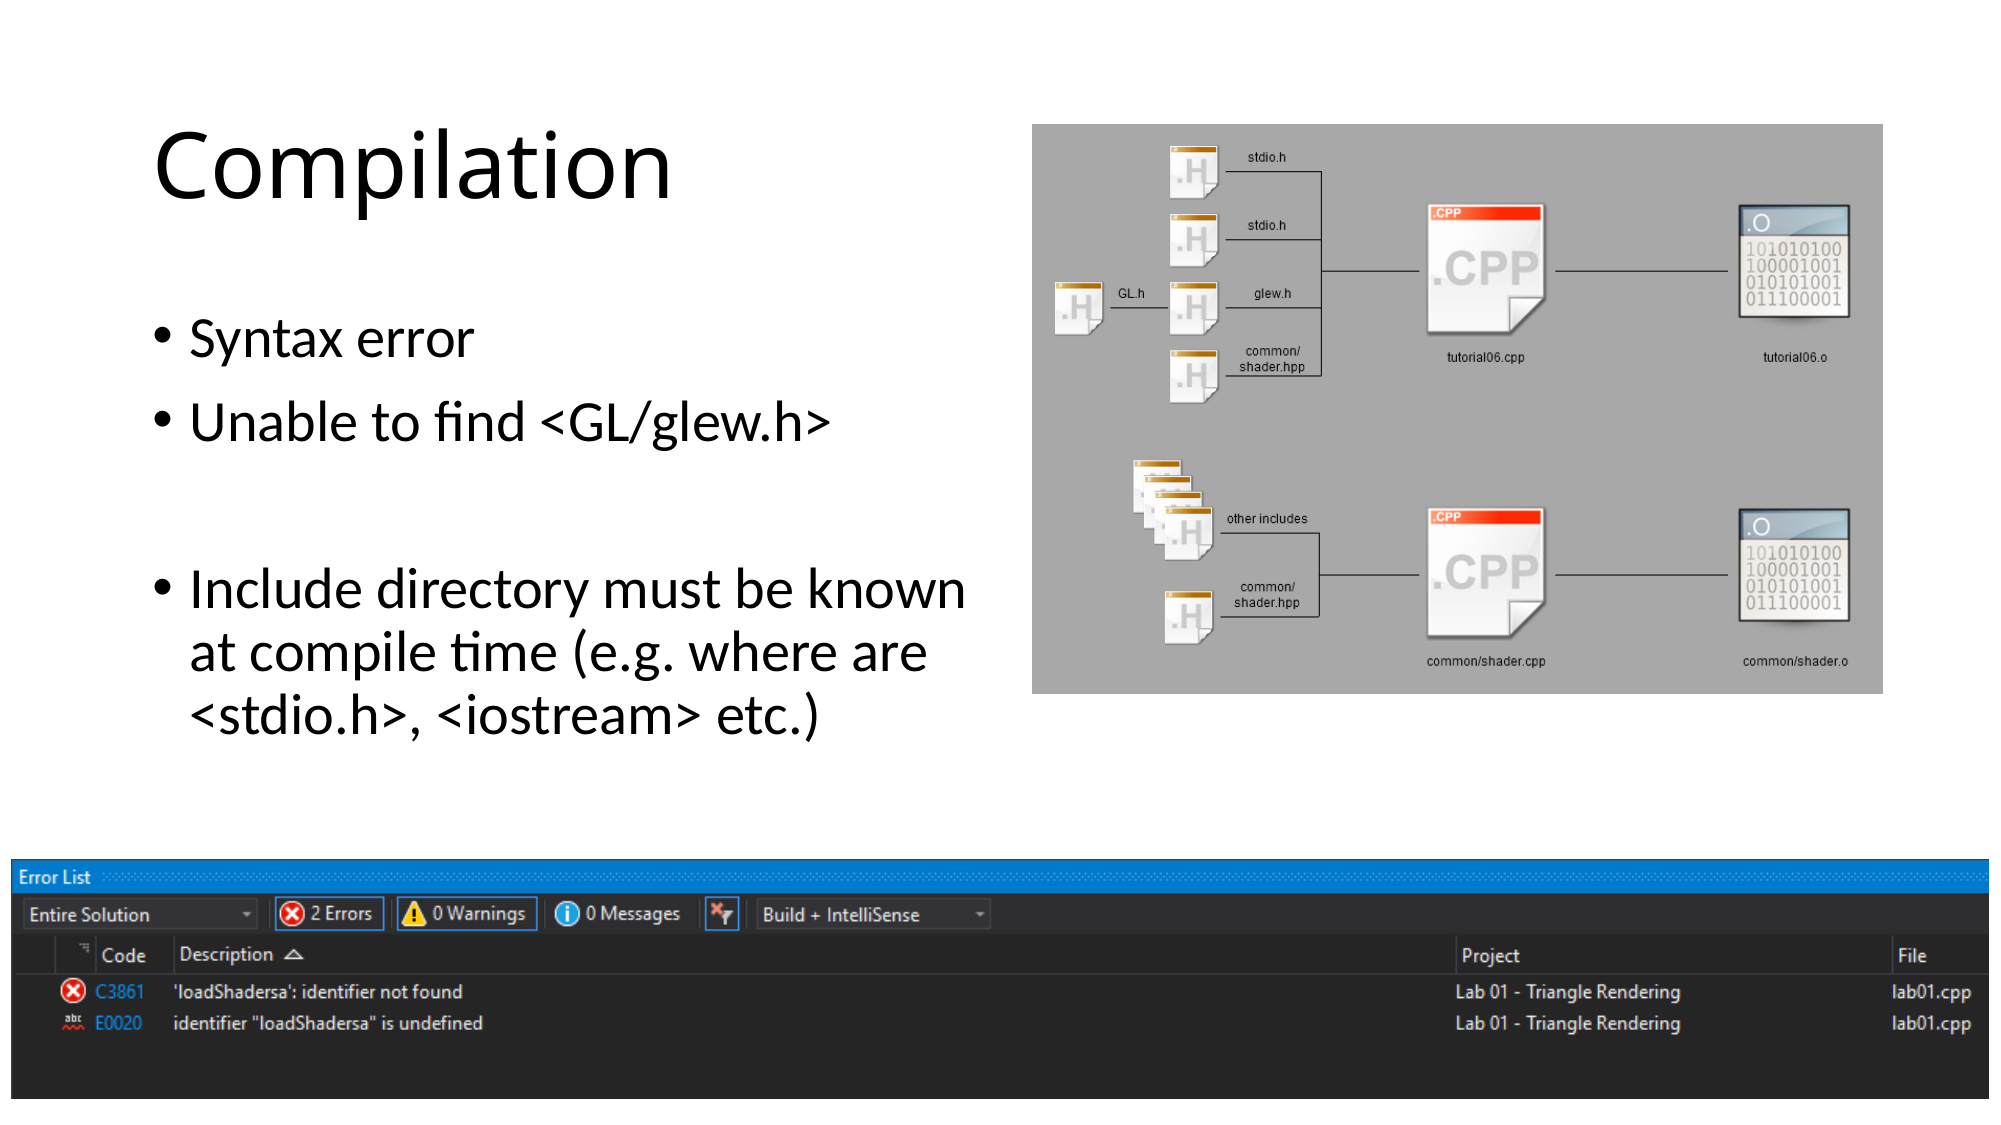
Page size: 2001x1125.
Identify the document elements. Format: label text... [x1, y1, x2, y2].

list Syntax error Unable to find <GL/glew.h> Include directory must be known at compile time (e.g. where are <stdio.h>, <iostream> etc.) [137, 299, 988, 859]
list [1032, 124, 1883, 694]
title Compilation [137, 59, 1863, 278]
picture [11, 859, 1989, 1099]
